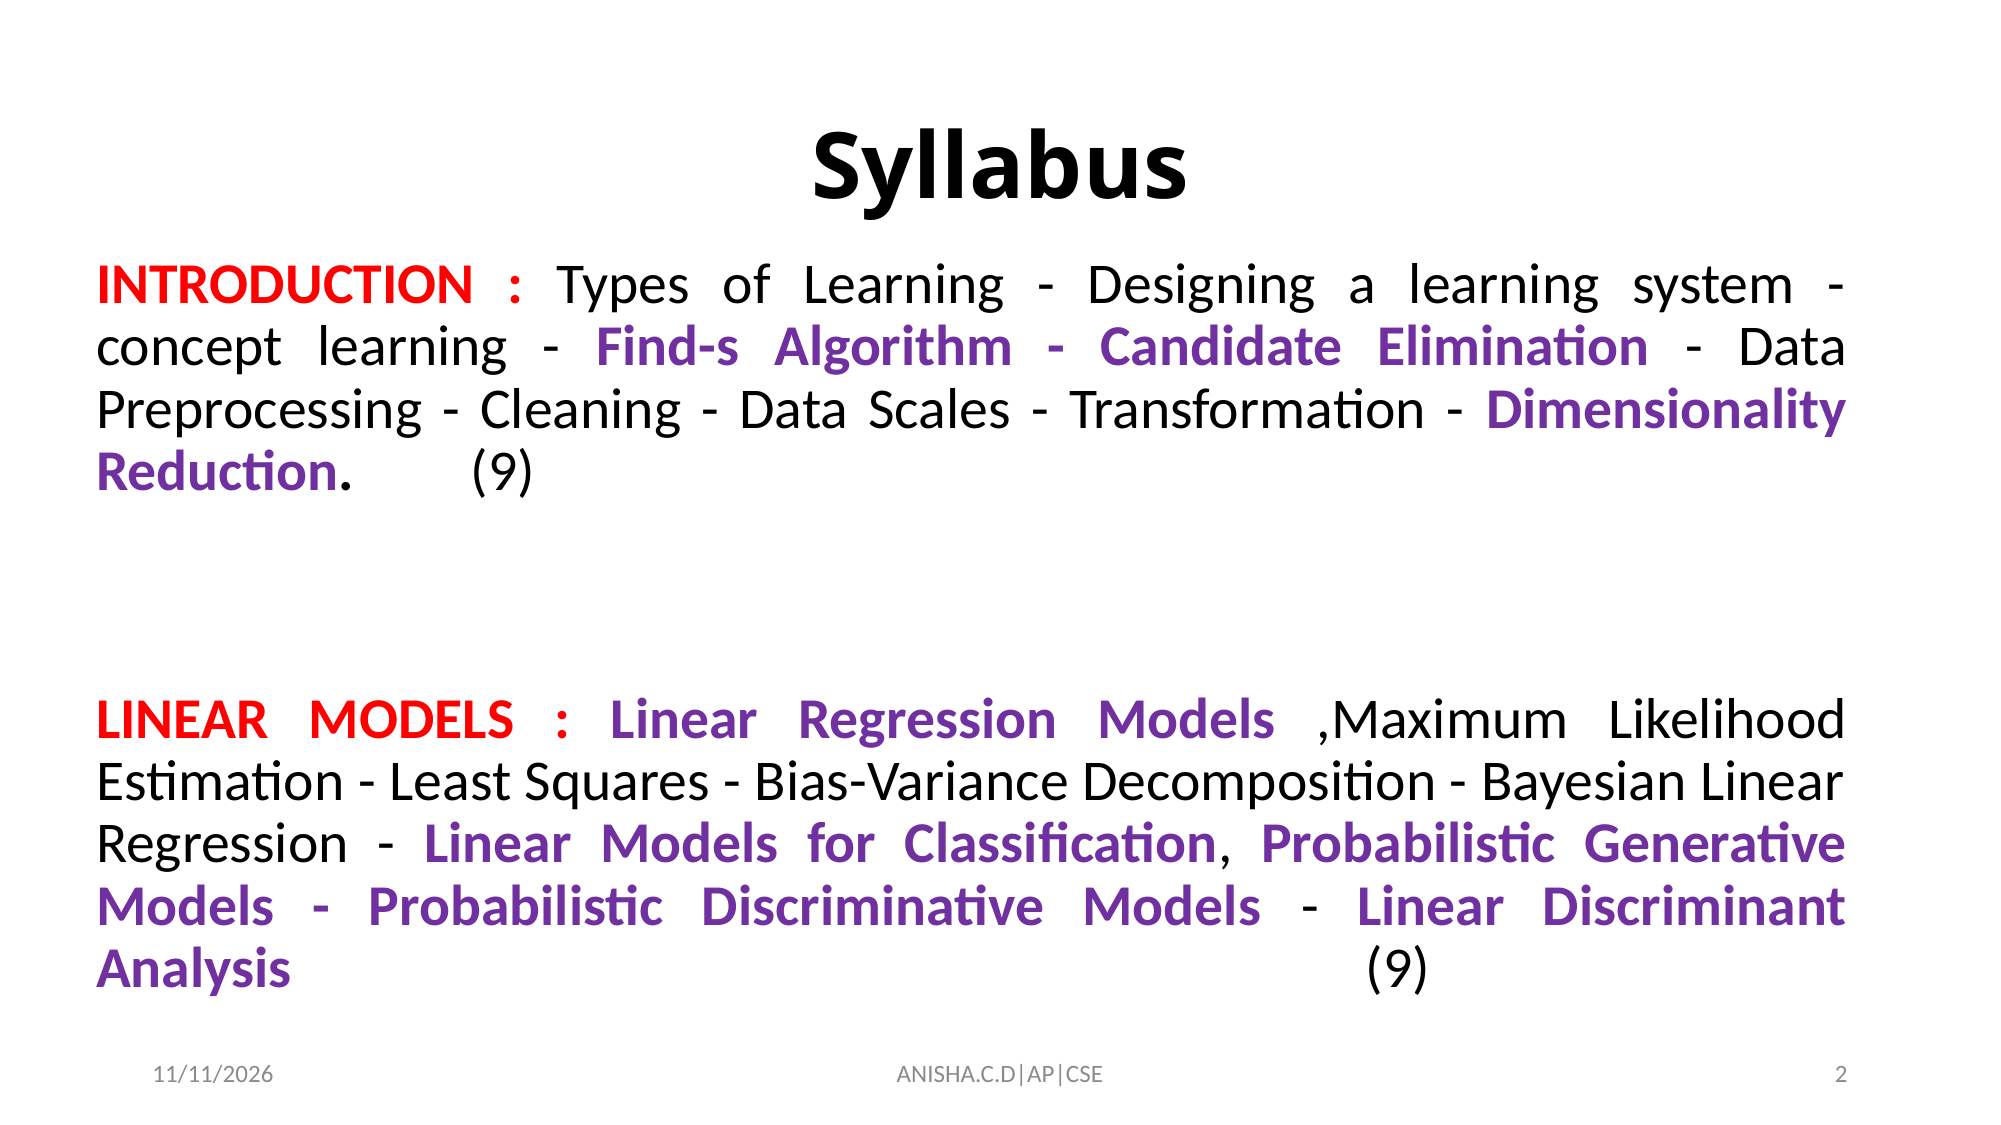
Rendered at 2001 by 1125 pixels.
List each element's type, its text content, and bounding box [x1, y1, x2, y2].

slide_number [137, 1042, 588, 1103]
slide_number 2 [1412, 1042, 1863, 1103]
footer ANISHA.C.D|AP|CSE [662, 1042, 1338, 1103]
title Syllabus [137, 59, 1863, 246]
list INTRODUCTION : Types of Learning - Designing a learning system - concept learning - Find-s Algorithm - Candidate Elimination - Data Preprocessing - Cleaning - Data Scales - Transformation - Dimensionality Reduction. (9) LINEAR MODELS : Linear Regression Models ,Maximum Likelihood Estimation - Least Squares - Bias-Variance Decomposition - Bayesian Linear Regression - Linear Models for Classification, Probabilistic Generative Models - Probabilistic Discriminative Models - Linear Discriminant Analysis (9) [81, 246, 1863, 1014]
